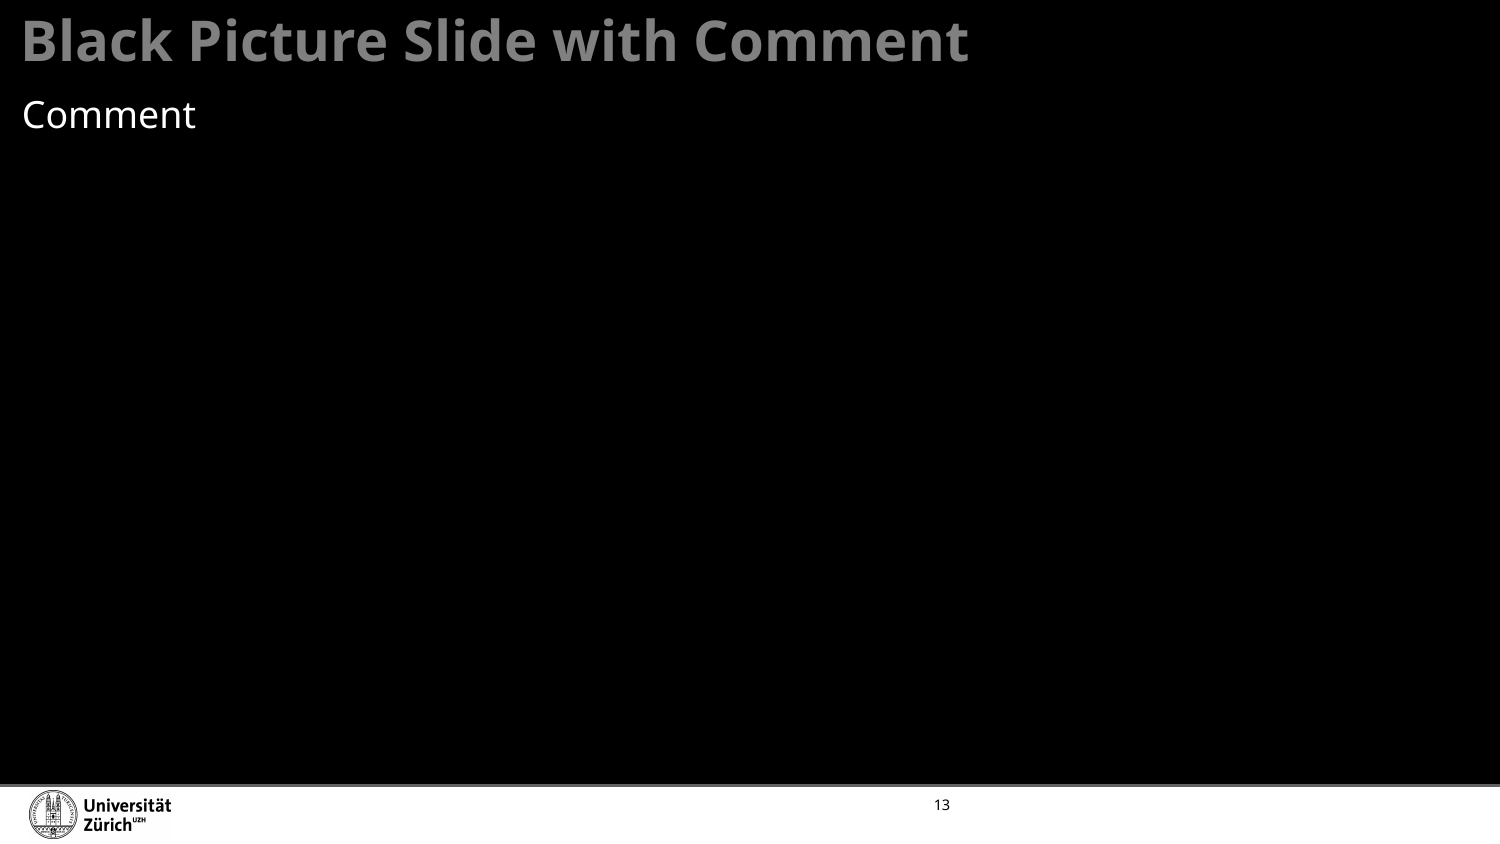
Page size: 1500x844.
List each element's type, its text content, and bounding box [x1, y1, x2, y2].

list Comment [0, 85, 1500, 148]
picture [29, 790, 171, 839]
list Black Picture Slide with Comment [0, 0, 1499, 68]
